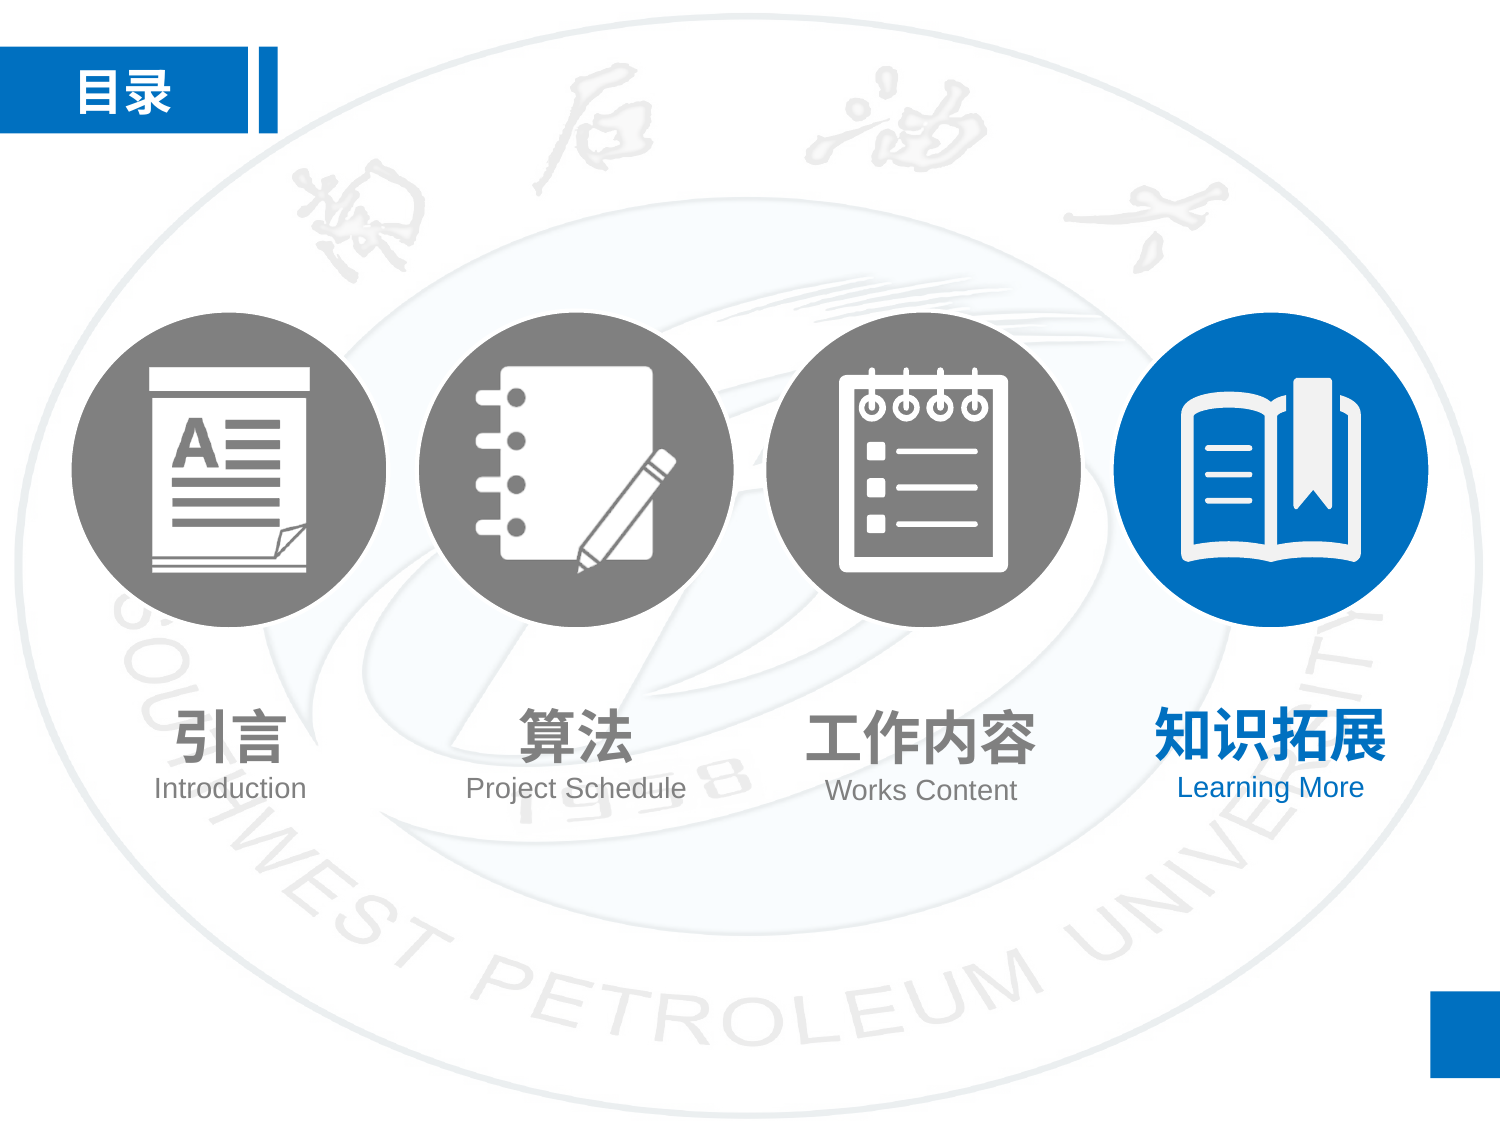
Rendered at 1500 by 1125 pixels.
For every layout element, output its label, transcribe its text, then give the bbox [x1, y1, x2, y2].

text_box 算法 Project Schedule [409, 686, 755, 818]
text_box 引言 Introduction [52, 686, 409, 818]
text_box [69, 310, 389, 630]
text_box 知识拓展 Learning More [1093, 685, 1449, 817]
text_box [1428, 989, 1500, 1080]
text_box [763, 310, 1084, 630]
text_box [0, 46, 278, 134]
text_box 工作内容 Works Content [743, 687, 1100, 819]
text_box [416, 310, 736, 630]
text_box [1111, 310, 1431, 630]
